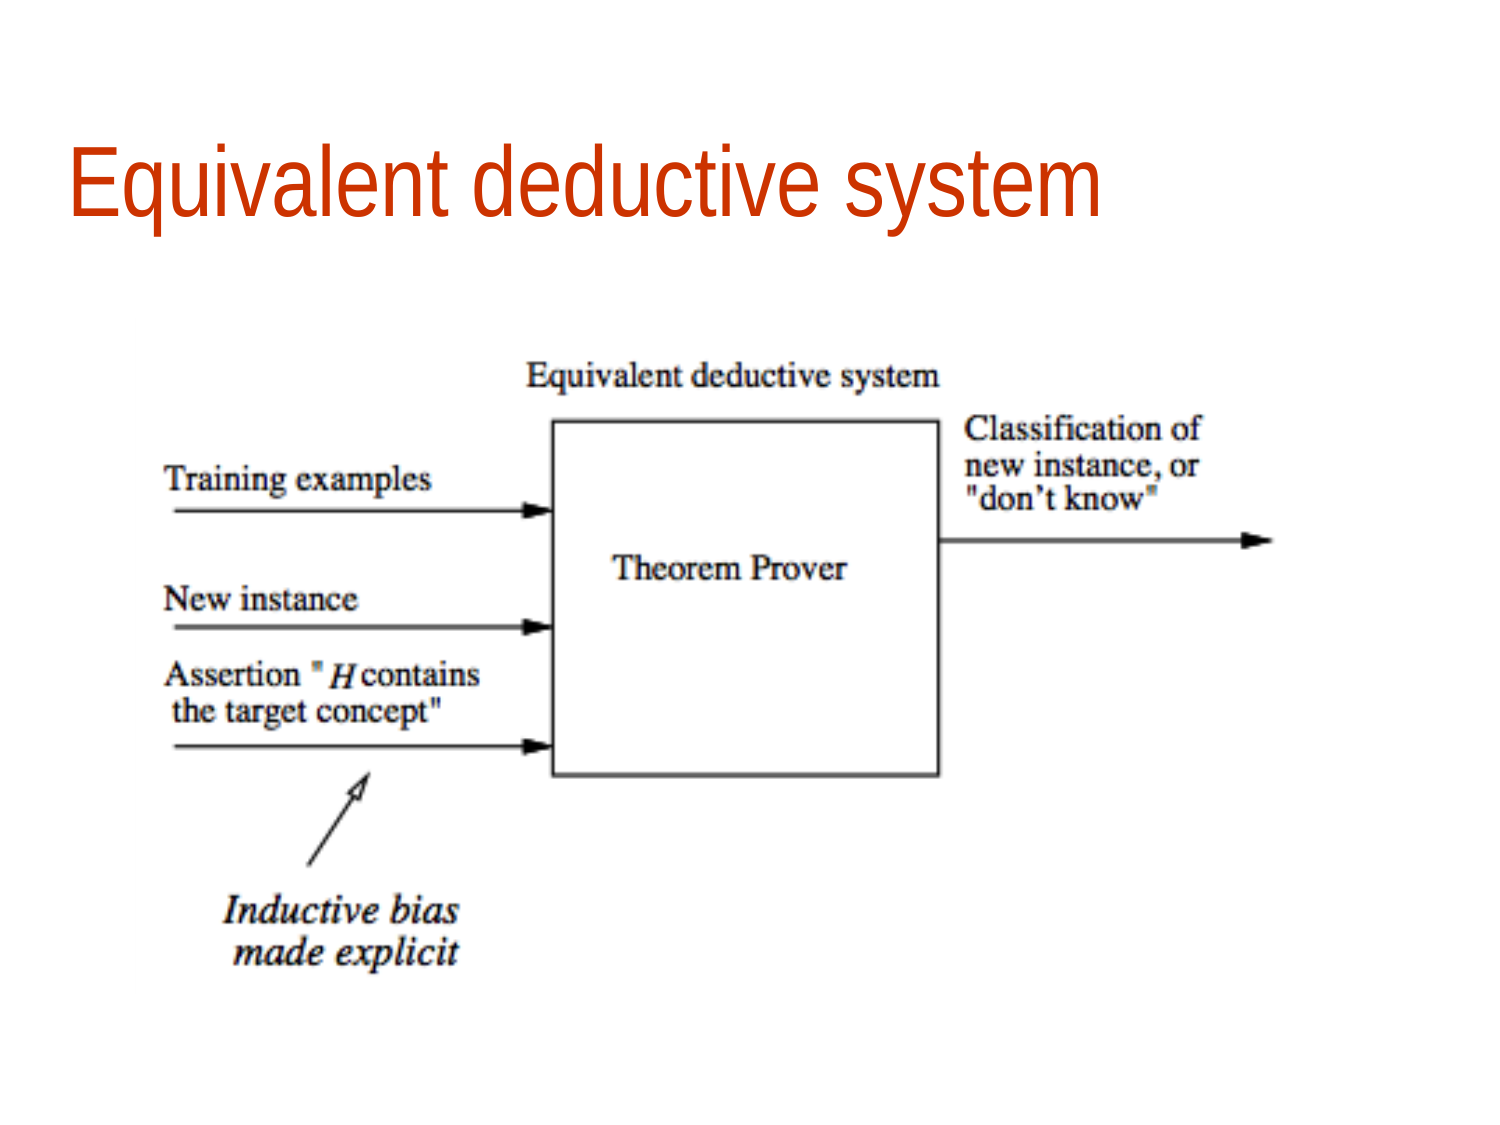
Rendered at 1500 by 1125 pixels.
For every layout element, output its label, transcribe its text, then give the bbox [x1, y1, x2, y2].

title Equivalent deductive system [52, 40, 1469, 244]
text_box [134, 318, 1320, 994]
